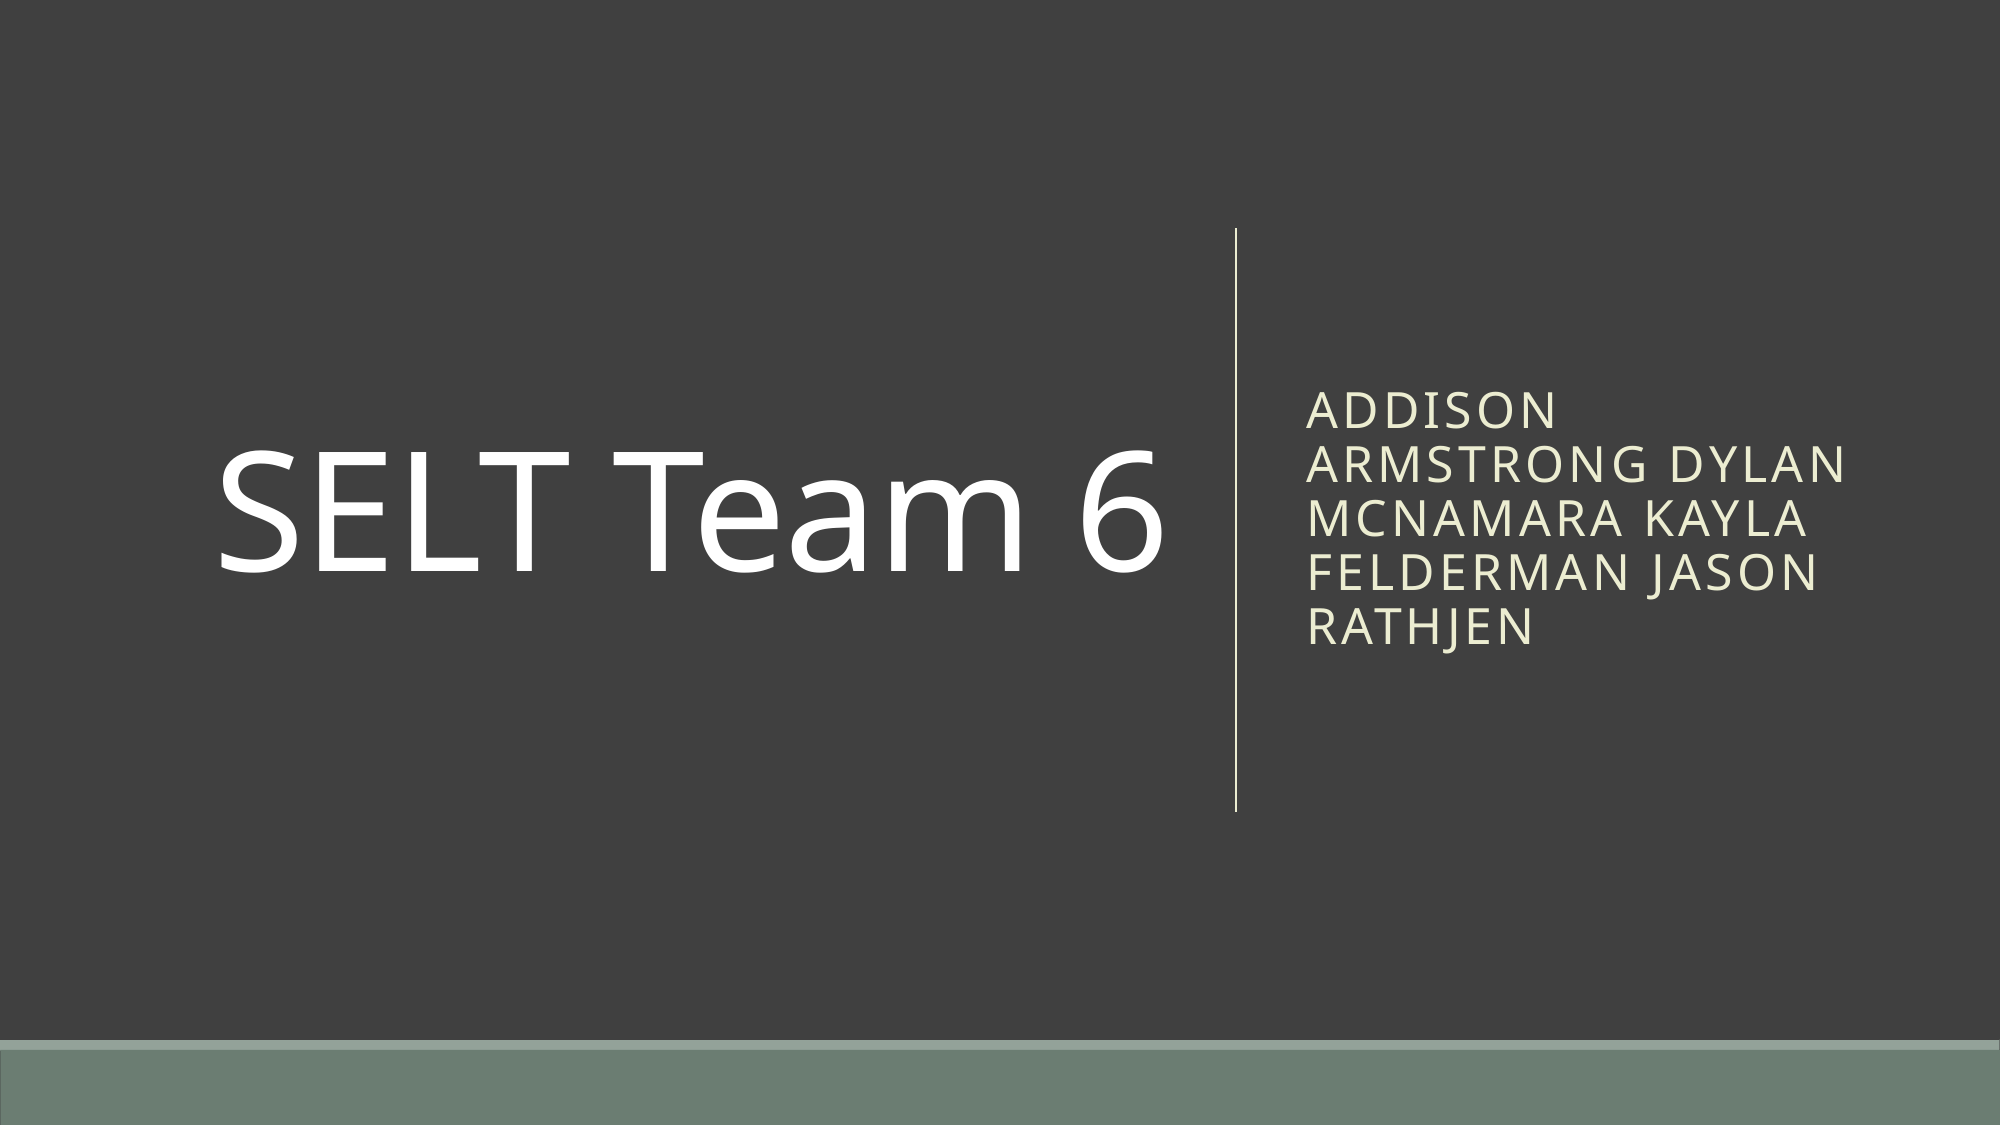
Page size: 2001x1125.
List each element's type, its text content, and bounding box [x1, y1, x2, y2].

title SELT Team 6 [158, 105, 1185, 935]
text_box [0, 0, 2000, 1039]
text_box [0, 1049, 2000, 1125]
text_box [0, 1039, 2000, 1049]
subtitle Addison Armstrong Dylan McNamara Kayla Felderman Jason Rathjen [1291, 105, 1893, 935]
